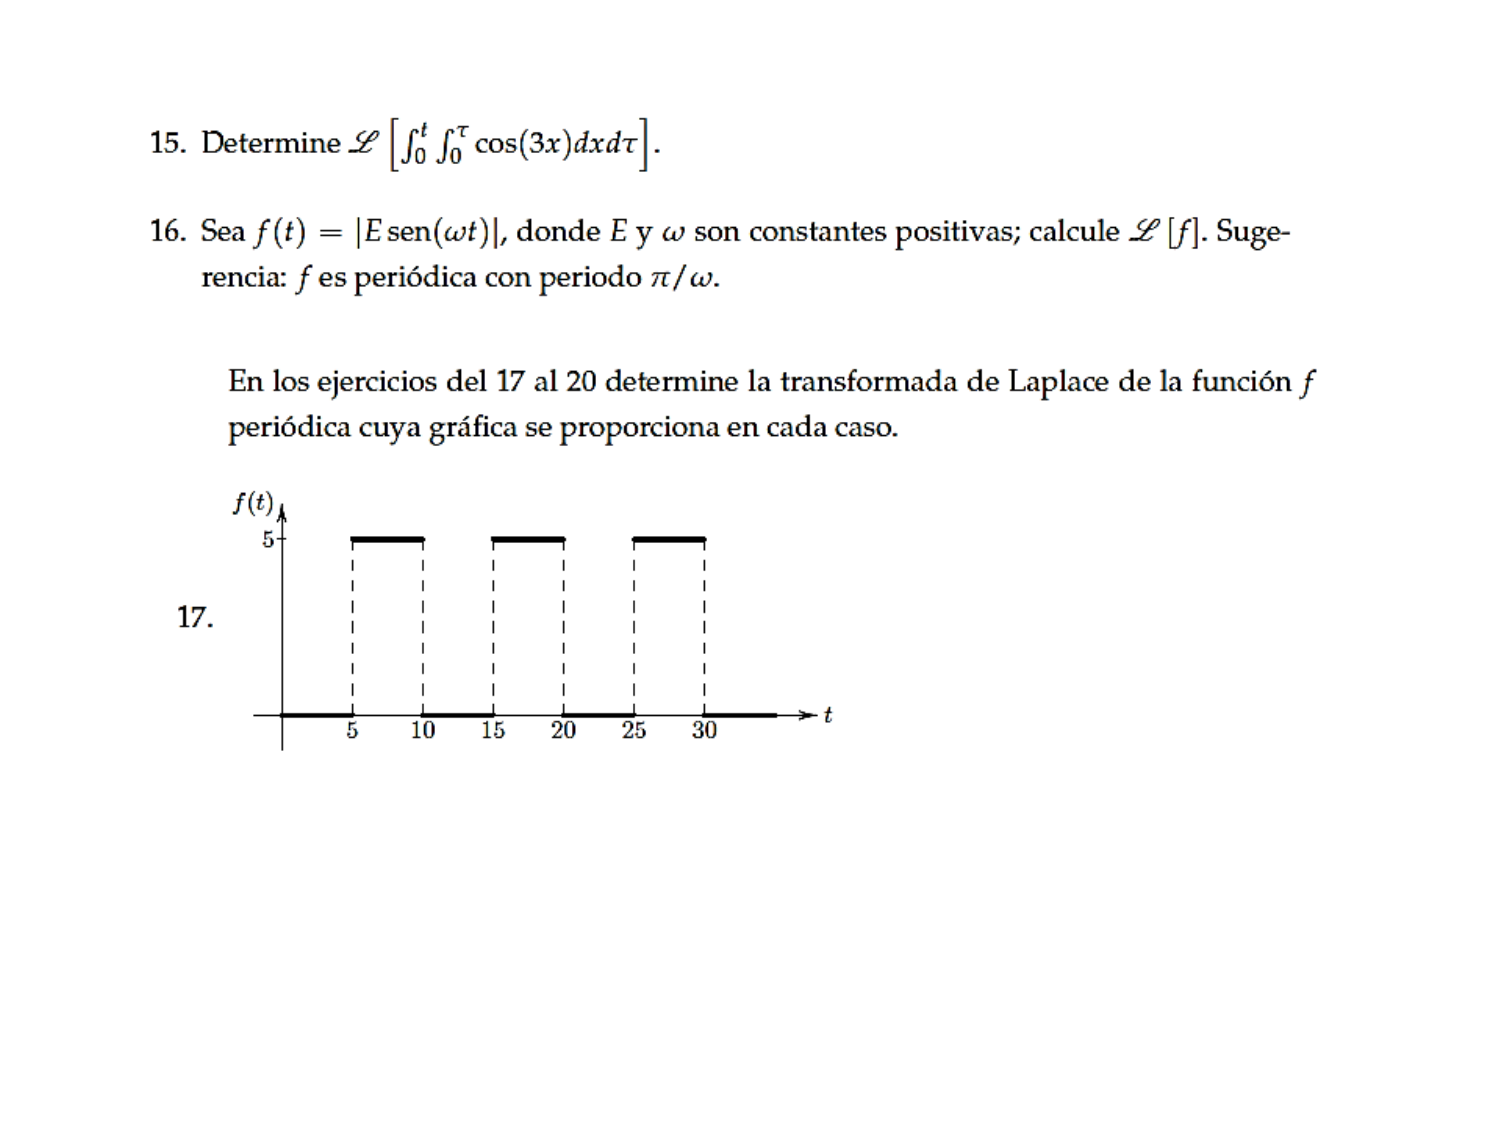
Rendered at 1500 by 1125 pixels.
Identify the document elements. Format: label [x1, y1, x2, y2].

picture [102, 359, 1398, 766]
picture [100, 101, 1323, 301]
